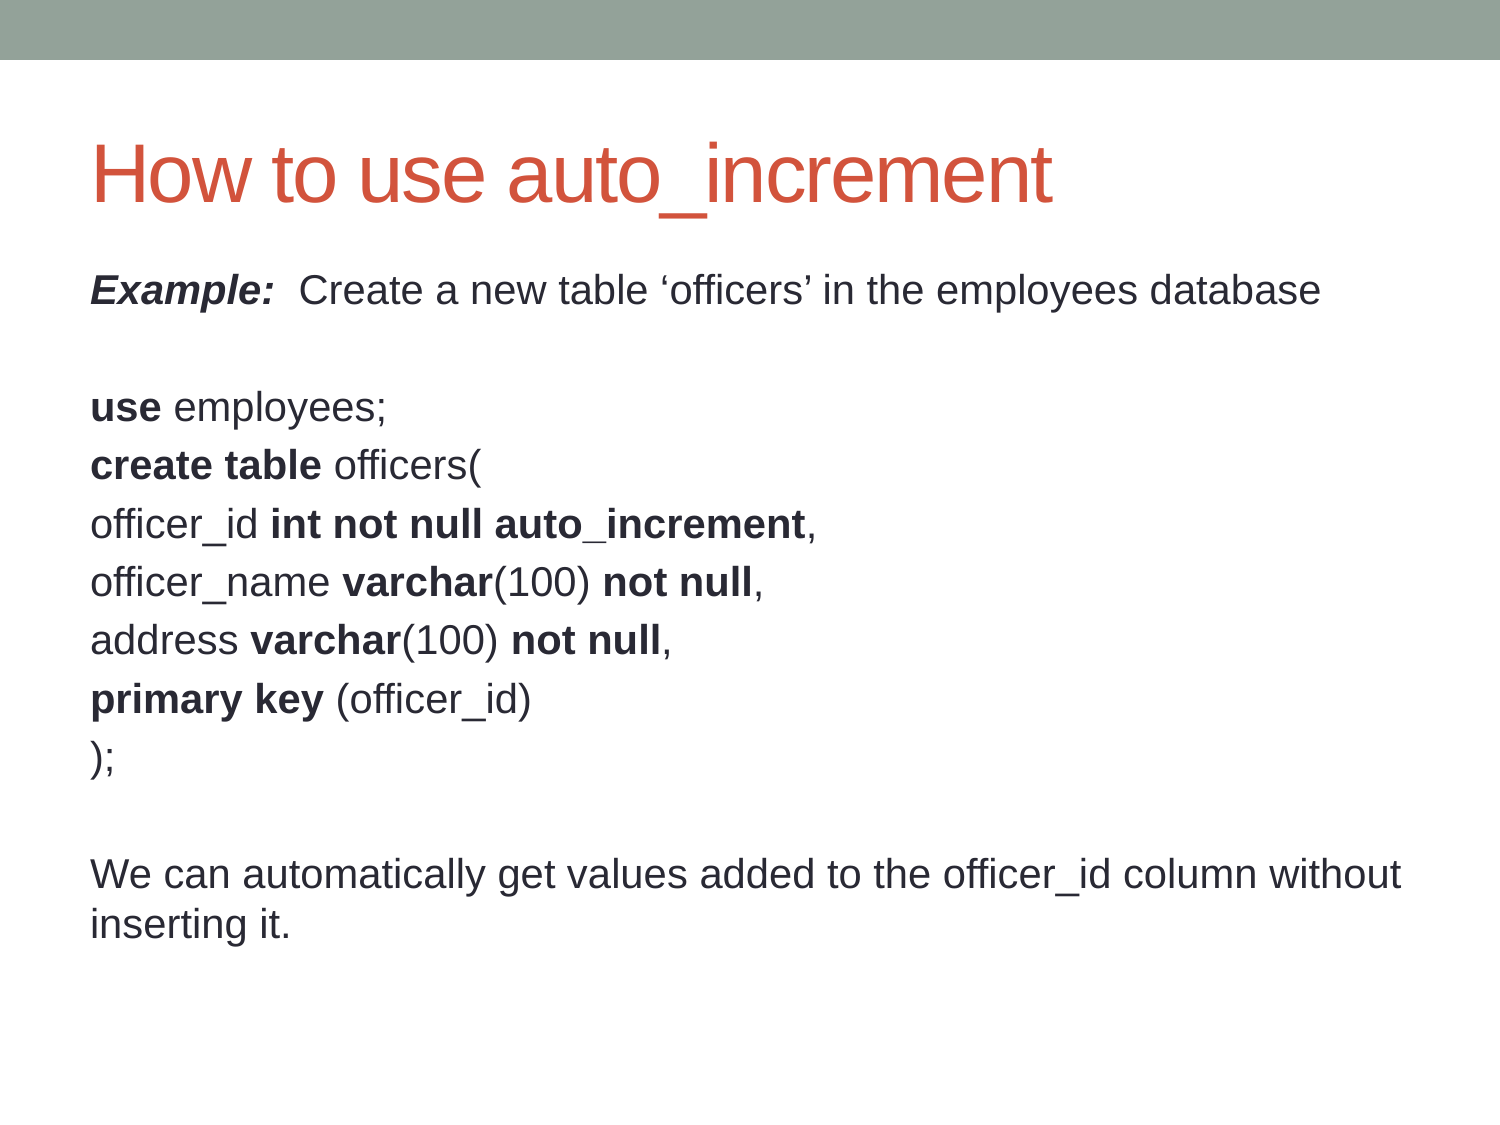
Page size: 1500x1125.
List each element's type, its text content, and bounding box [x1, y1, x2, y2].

title How to use auto_increment [75, 87, 1425, 250]
list Example: Create a new table ‘officers’ in the employees database use employees; create table officers( officer_id int not null auto_increment, officer_name varchar(100) not null, address varchar(100) not null, primary key (officer_id) ); We can automatically get values added to the officer_id column without inserting it. [75, 255, 1425, 1063]
